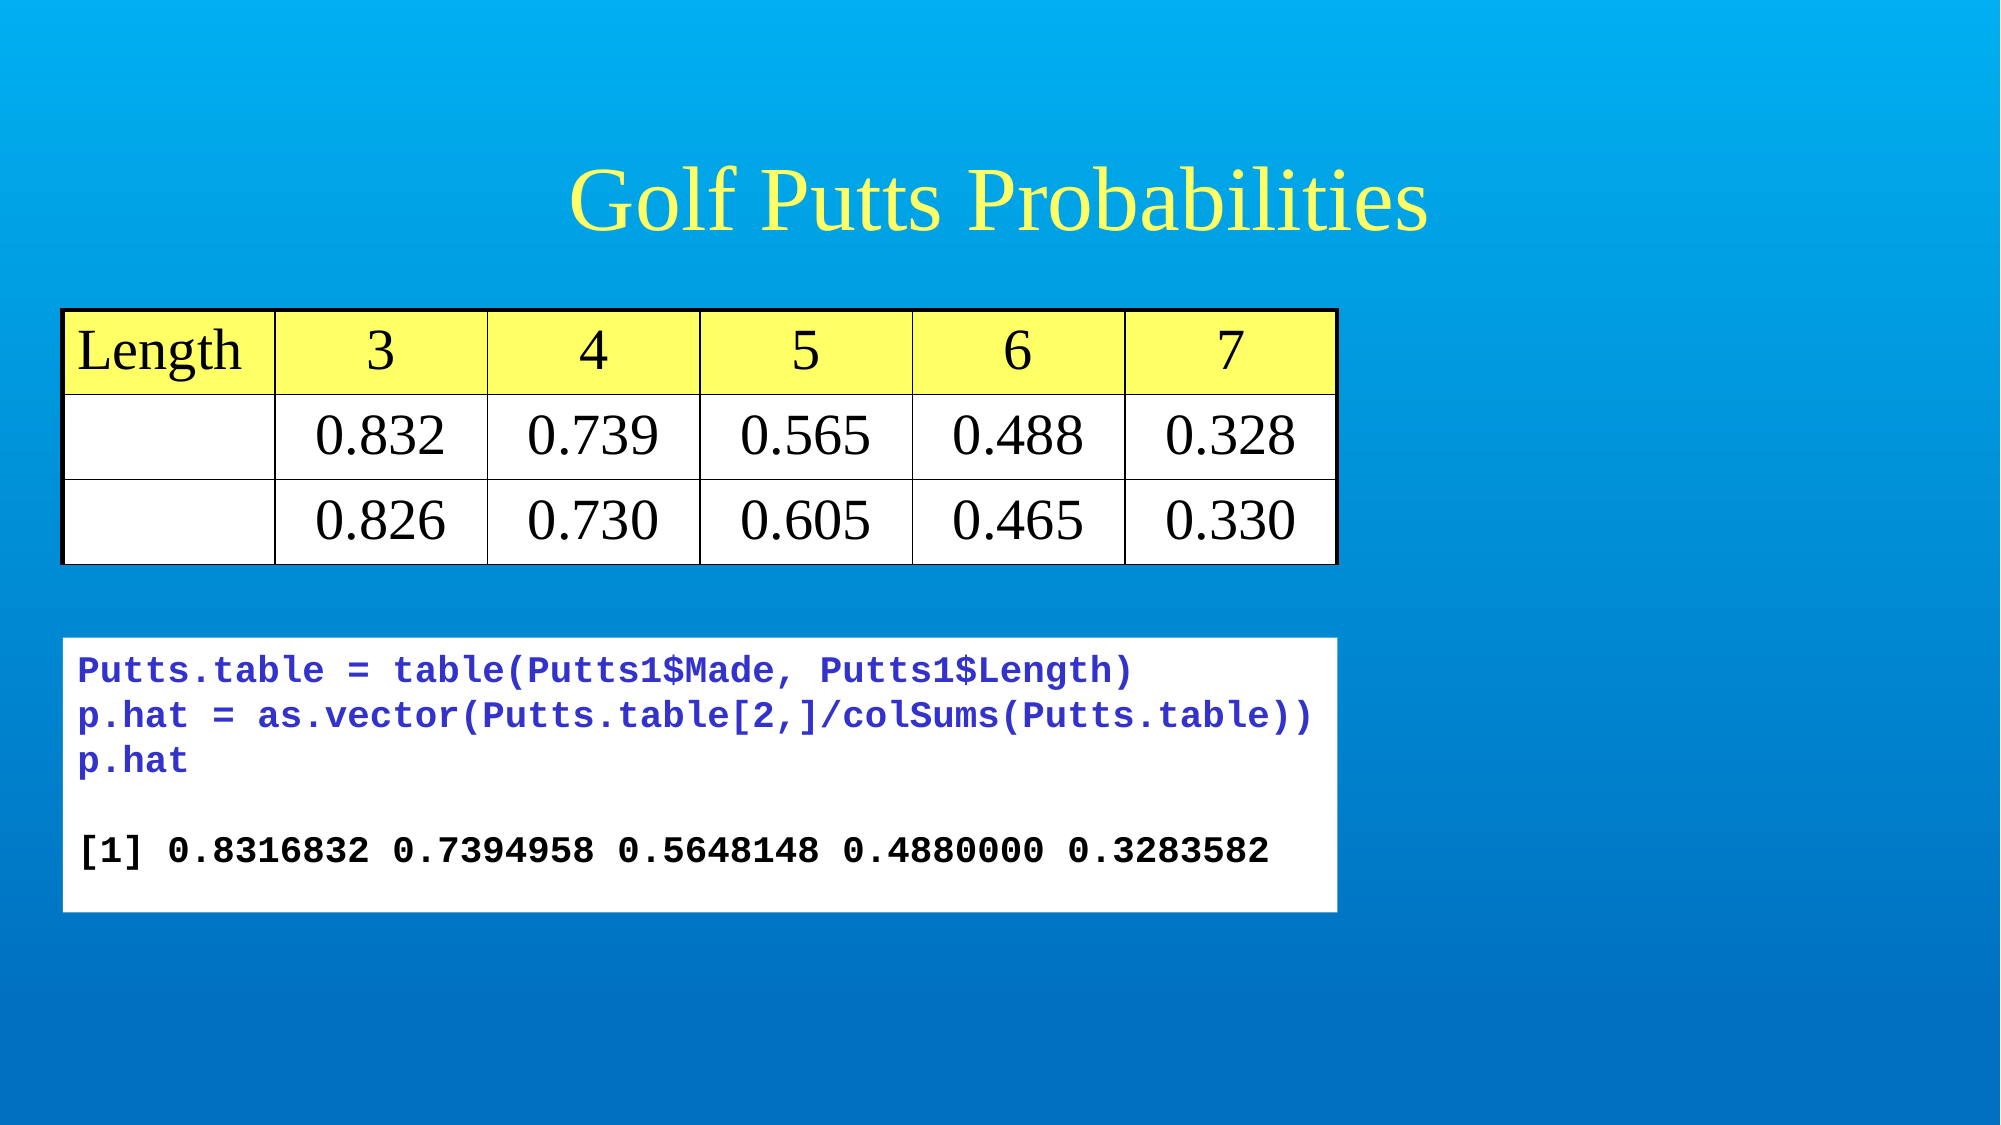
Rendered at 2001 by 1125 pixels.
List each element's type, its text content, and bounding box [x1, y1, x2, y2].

text_box Putts.table = table(Putts1$Made, Putts1$Length) p.hat = as.vector(Putts.table[2,]/colSums(Putts.table)) p.hat [1] 0.8316832 0.7394958 0.5648148 0.4880000 0.3283582 [62, 637, 1338, 913]
title Golf Putts Probabilities [150, 99, 1850, 288]
